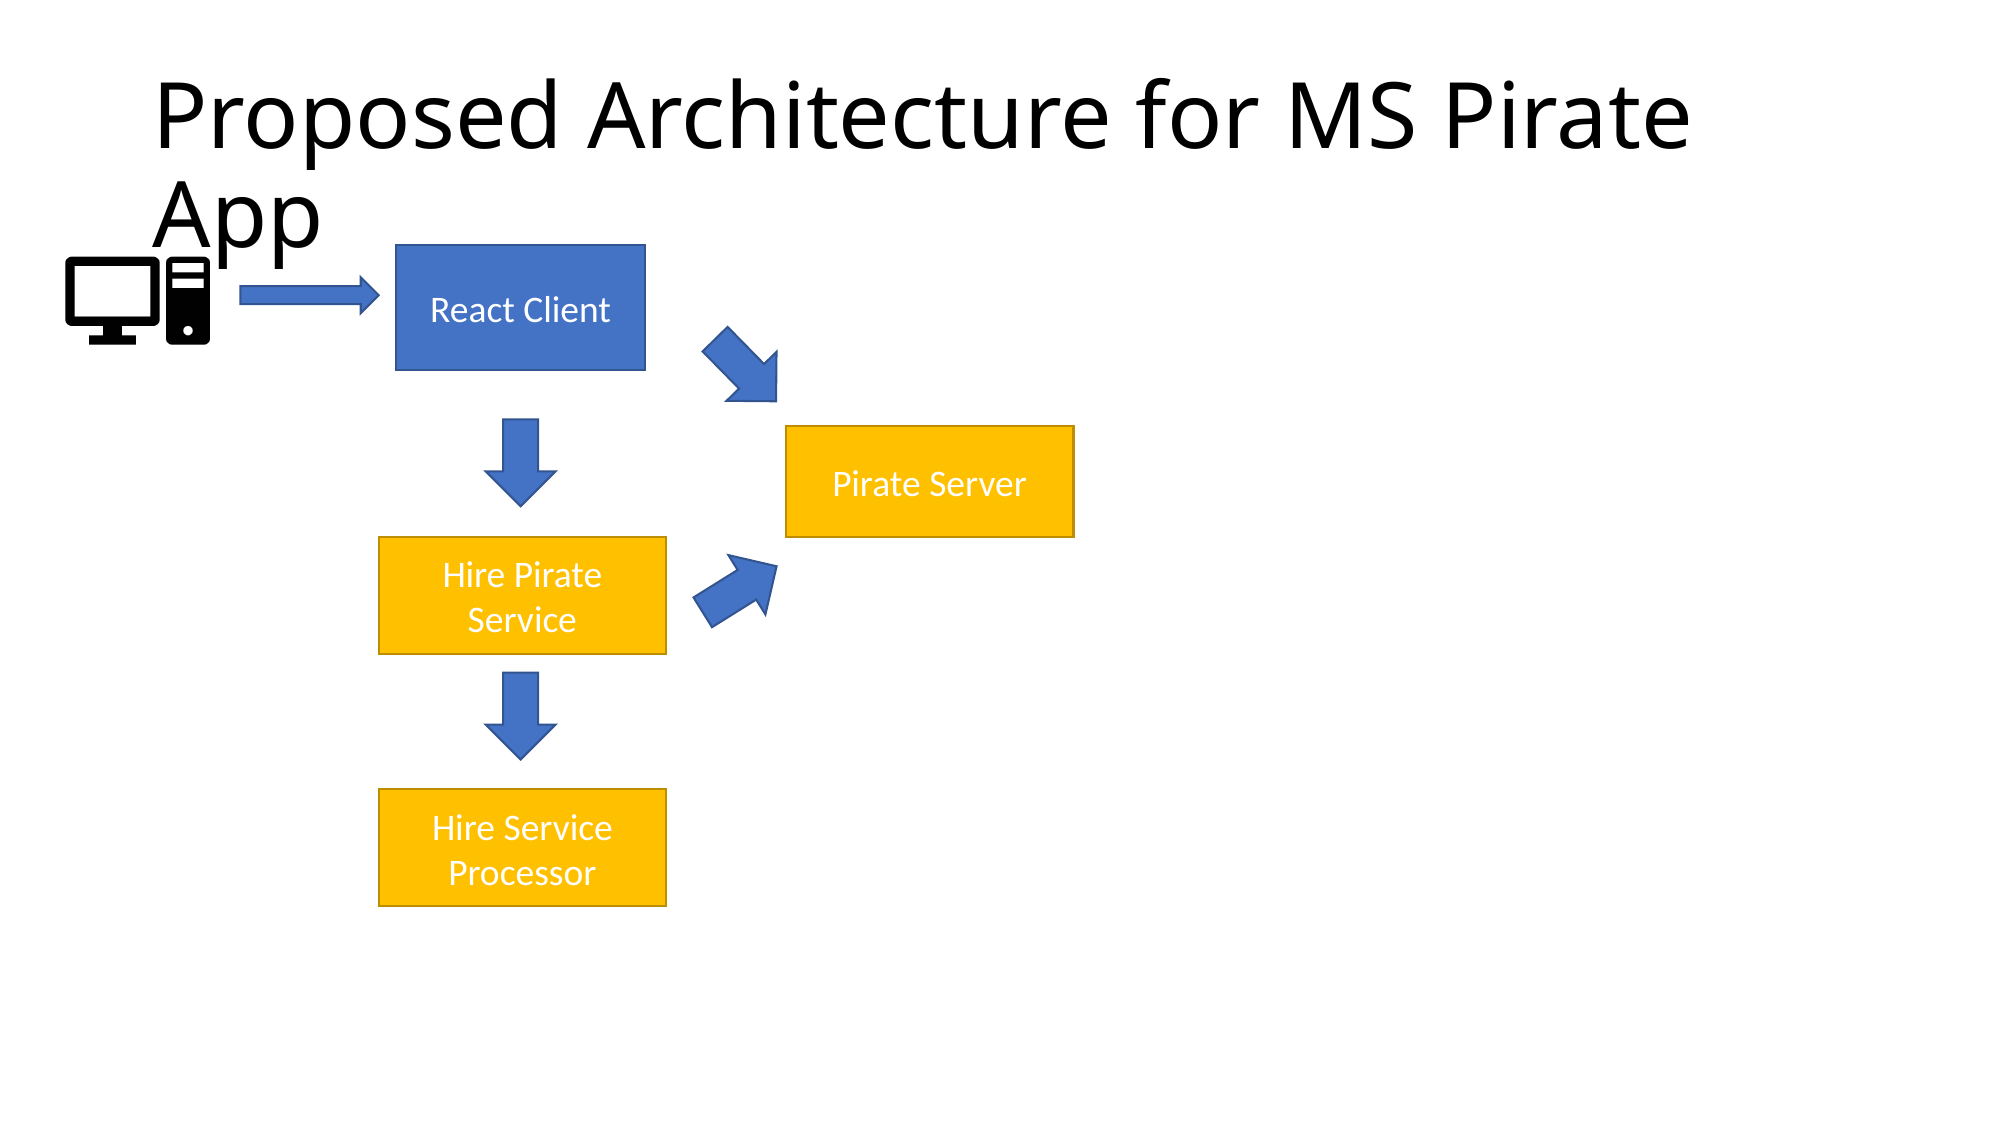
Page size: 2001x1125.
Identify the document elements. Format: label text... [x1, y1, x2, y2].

picture [62, 225, 213, 376]
text_box Hire Pirate Service [378, 536, 667, 655]
text_box [483, 671, 559, 762]
title Proposed Architecture for MS Pirate App [137, 59, 1863, 278]
text_box [483, 418, 559, 508]
text_box Pirate Server [785, 425, 1075, 538]
text_box [239, 274, 381, 316]
text_box [701, 325, 778, 403]
text_box Hire Service Processor [378, 788, 667, 907]
text_box React Client [395, 244, 646, 371]
text_box [692, 553, 778, 629]
